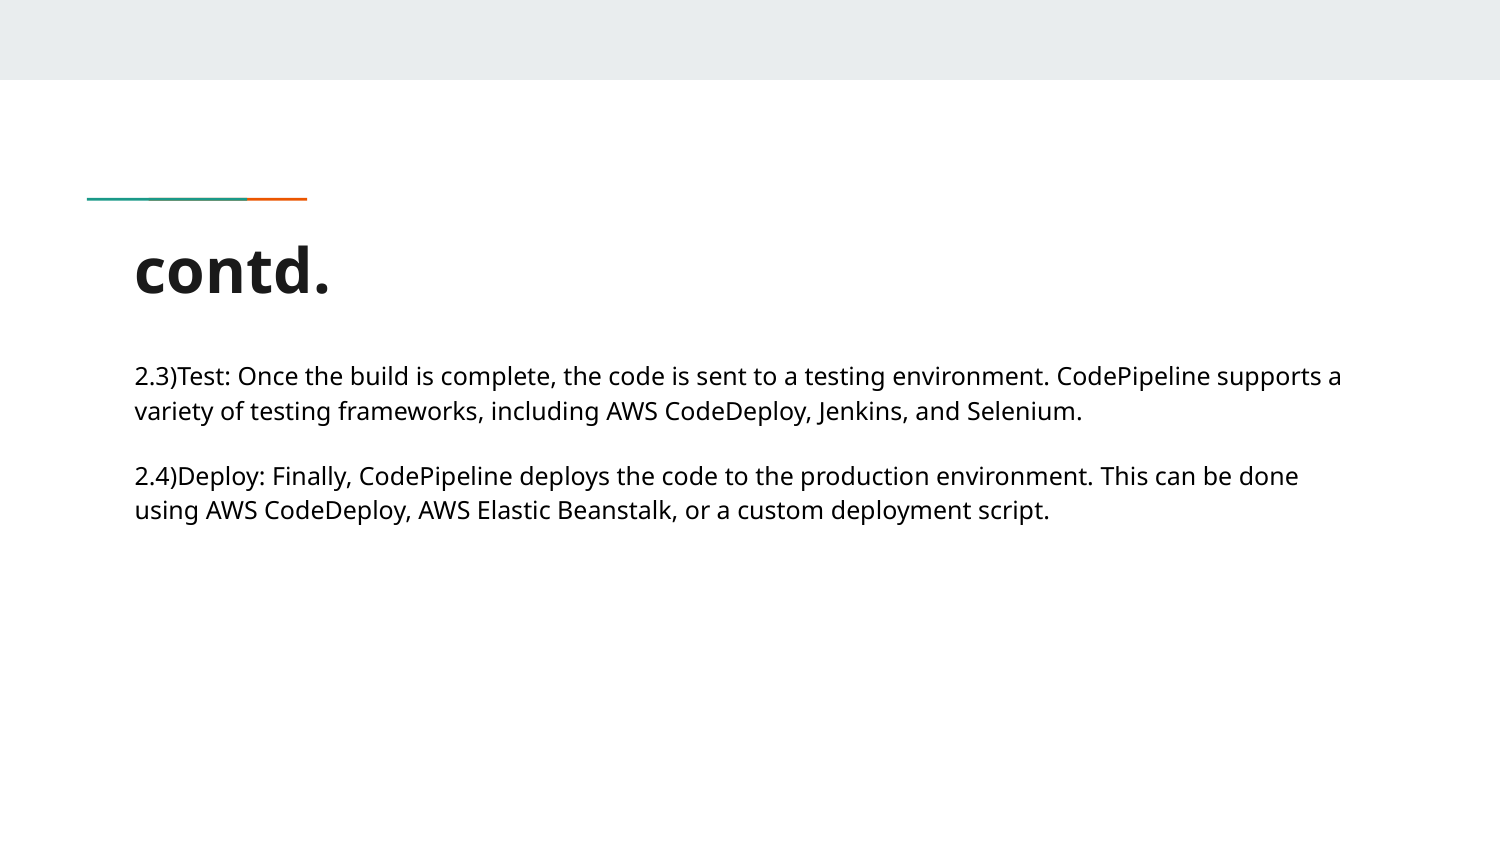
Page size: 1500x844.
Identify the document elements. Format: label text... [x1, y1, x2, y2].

list 2.3)Test: Once the build is complete, the code is sent to a testing environment. CodePipeline supports a variety of testing frameworks, including AWS CodeDeploy, Jenkins, and Selenium. 2.4)Deploy: Finally, CodePipeline deploys the code to the production environment. This can be done using AWS CodeDeploy, AWS Elastic Beanstalk, or a custom deployment script. [119, 341, 1381, 712]
title contd. [119, 216, 1381, 305]
